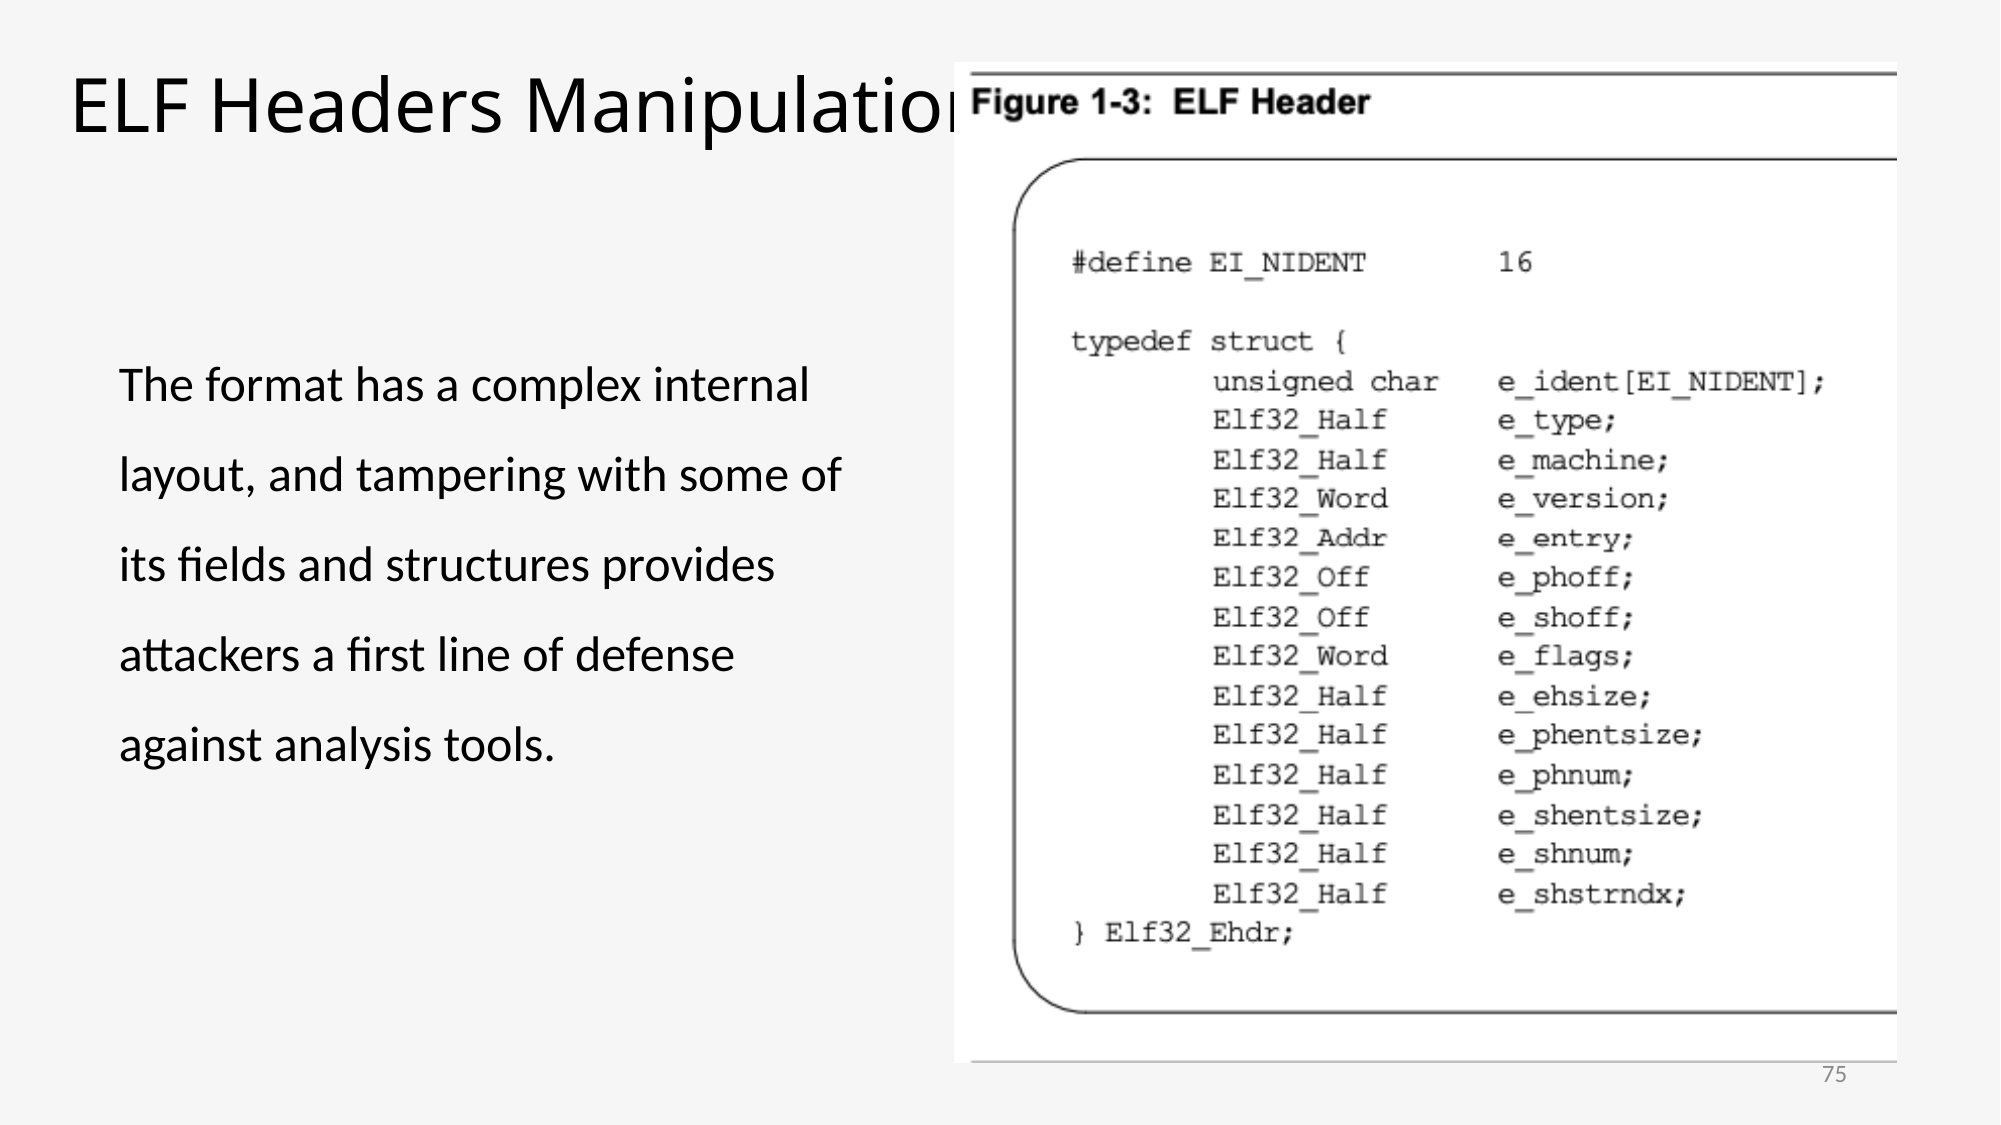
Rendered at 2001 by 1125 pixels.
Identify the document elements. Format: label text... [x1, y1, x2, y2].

title ELF Headers Manipulation [54, 0, 1897, 218]
picture [954, 62, 1897, 1063]
list The format has a complex internal layout, and tampering with some of its fields and structures provides attackers a first line of defense against analysis tools. [103, 313, 872, 812]
slide_number 75 [1412, 1063, 1863, 1103]
